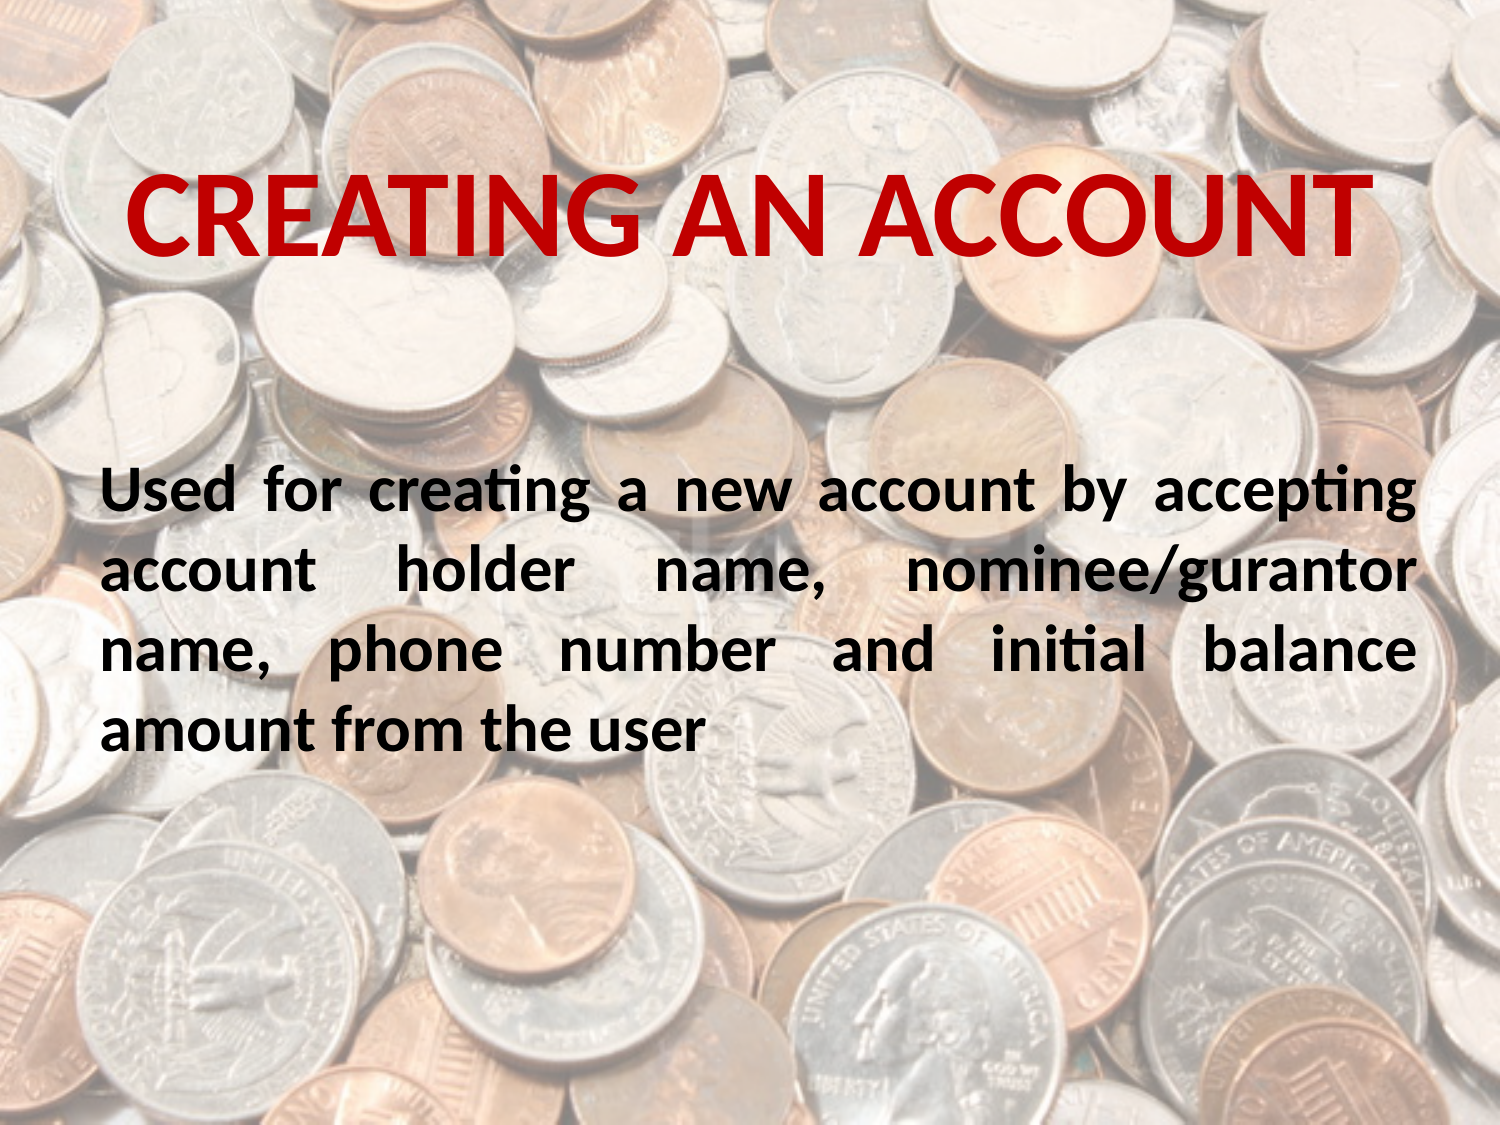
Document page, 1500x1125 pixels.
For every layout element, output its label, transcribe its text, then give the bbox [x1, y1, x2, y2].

title CREATING AN ACCOUNT [75, 112, 1425, 300]
list Used for creating a new account by accepting account holder name, nominee/gurantor name, phone number and initial balance amount from the user [84, 437, 1435, 1125]
